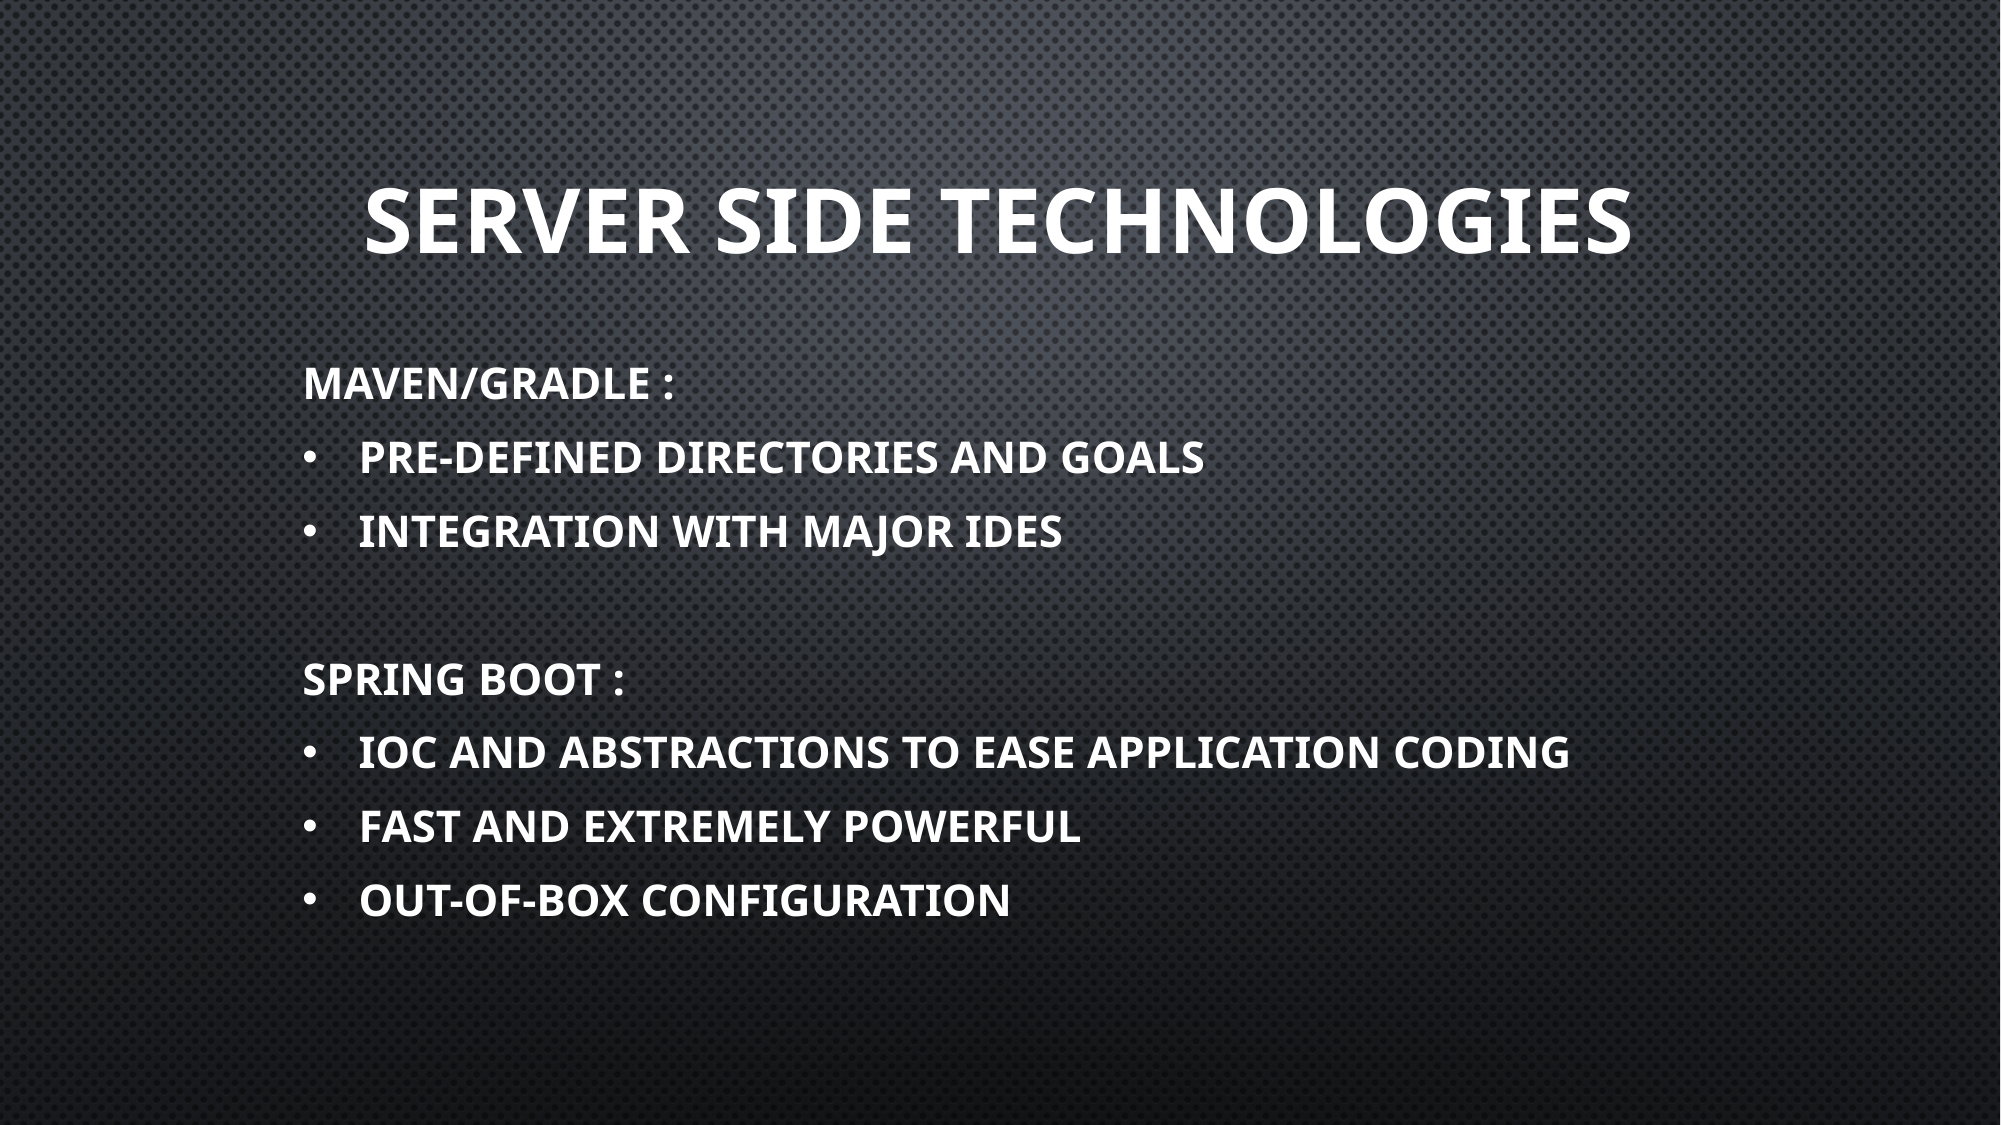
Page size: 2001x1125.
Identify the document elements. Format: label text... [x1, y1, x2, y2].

subtitle Maven/gradle : Pre-defined directories and goals Integration with major ides Spring boot : IoC and abstractions to ease application coding Fast and extremely powerful Out-of-box configuration [287, 348, 1711, 1030]
title server side technologies [287, 66, 1711, 279]
